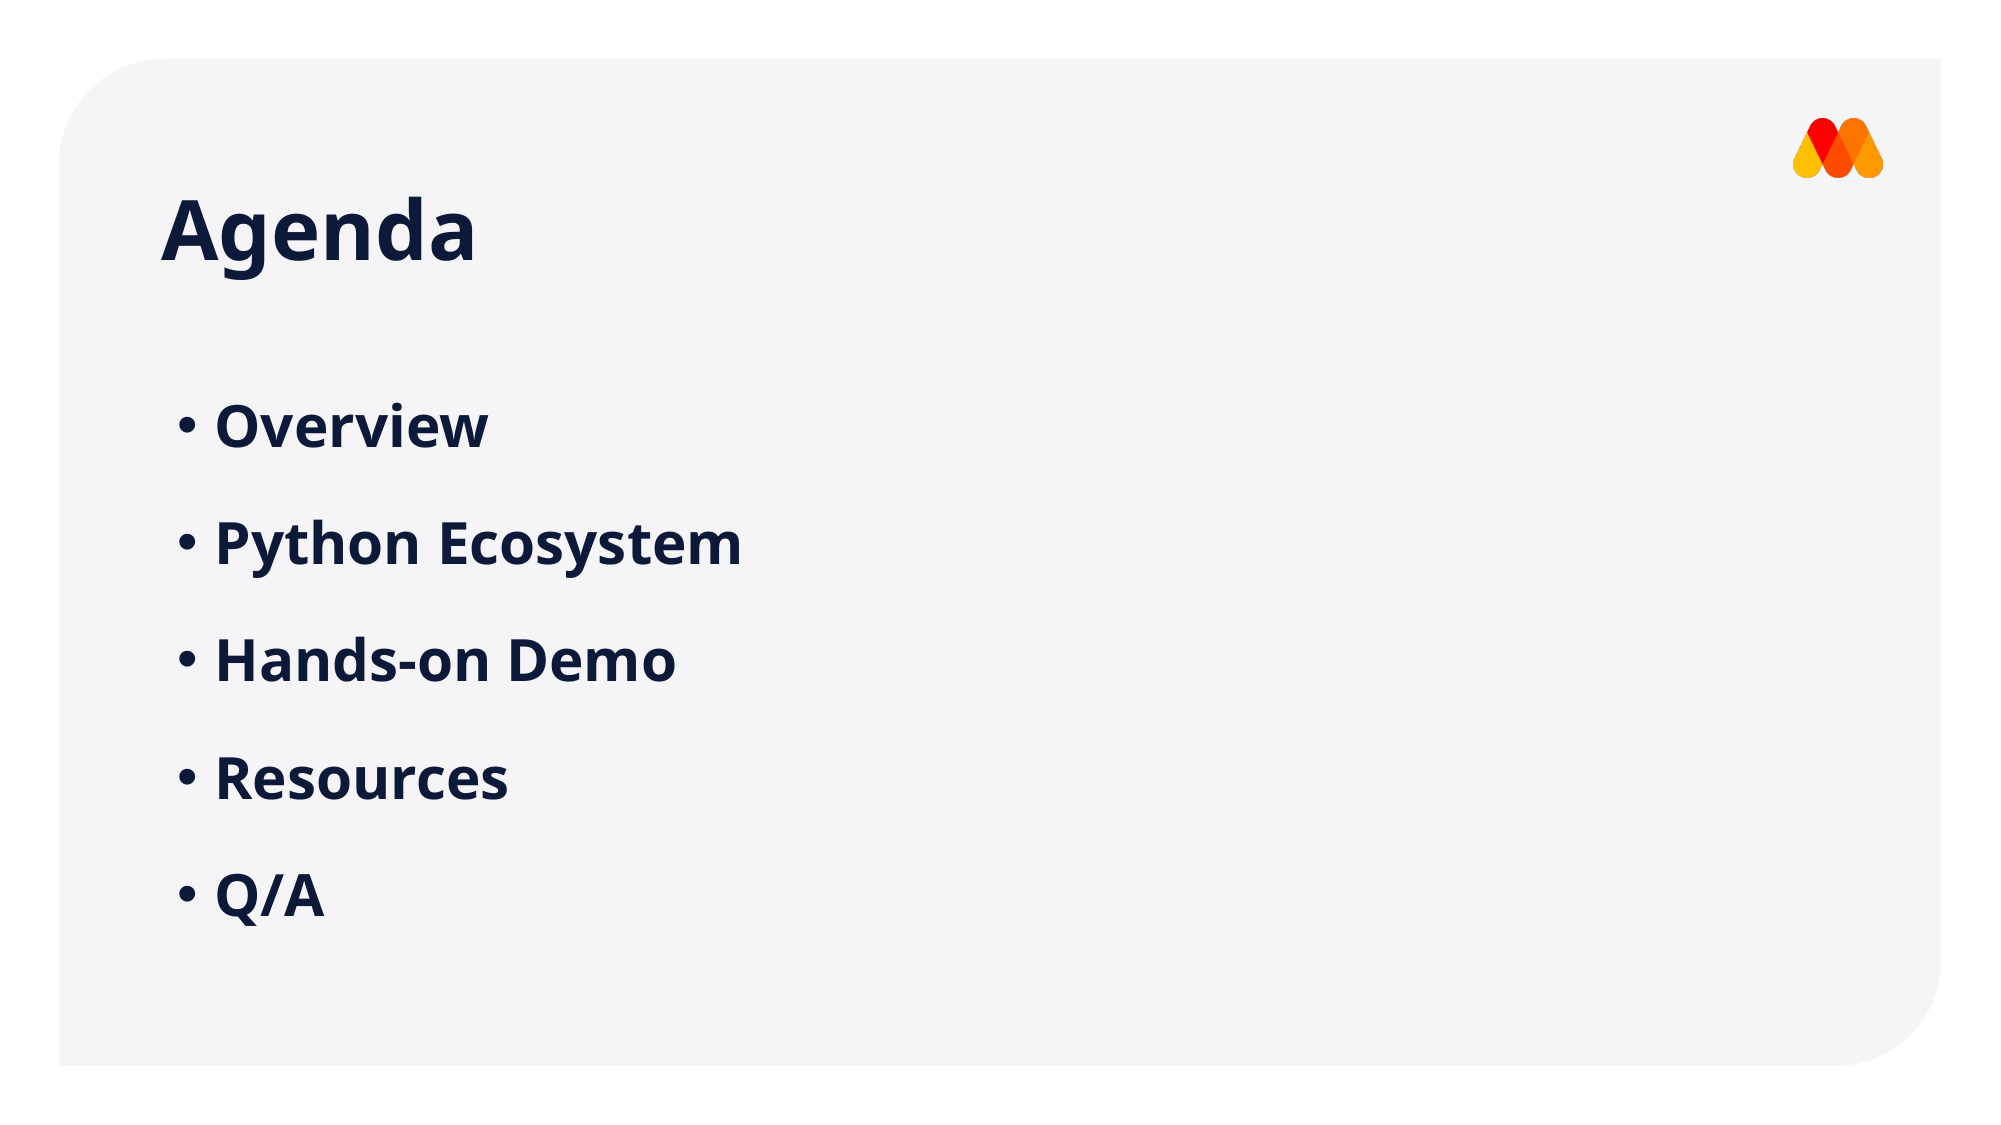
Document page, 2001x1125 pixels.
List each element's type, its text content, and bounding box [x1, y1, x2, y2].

text_box Overview Python Ecosystem Hands-on Demo Resources Q/A [177, 354, 1821, 950]
picture [1793, 118, 1883, 178]
text_box Agenda [161, 177, 479, 278]
